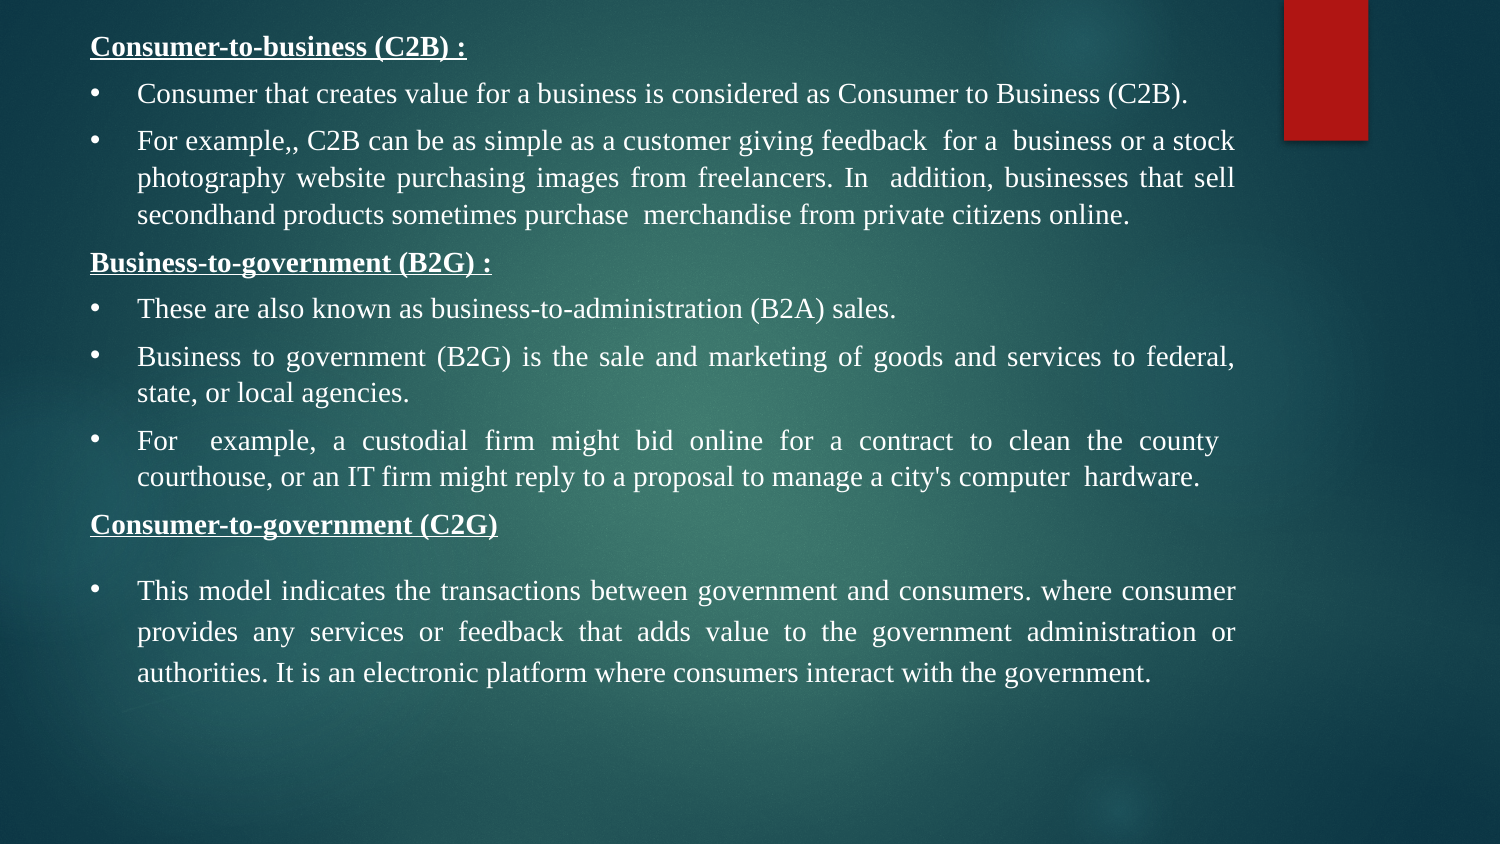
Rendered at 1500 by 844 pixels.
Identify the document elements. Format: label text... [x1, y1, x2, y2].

text_box Consumer-to-business (C2B) : Consumer that creates value for a business is considered as Consumer to Business (C2B). For example,, C2B can be as simple as a customer giving feedback for a business or a stock photography website purchasing images from freelancers. In addition, businesses that sell secondhand products sometimes purchase merchandise from private citizens online. Business-to-government (B2G) : These are also known as business-to-administration (B2A) sales. Business to government (B2G) is the sale and marketing of goods and services to federal, state, or local agencies. For example, a custodial firm might bid online for a contract to clean the county courthouse, or an IT firm might reply to a proposal to manage a city's computer hardware. Consumer-to-government (C2G) This model indicates the transactions between government and consumers. where consumer provides any services or feedback that adds value to the government administration or authorities. It is an electronic platform where consumers interact with the government. [83, 12, 1243, 689]
picture [0, 0, 1500, 844]
